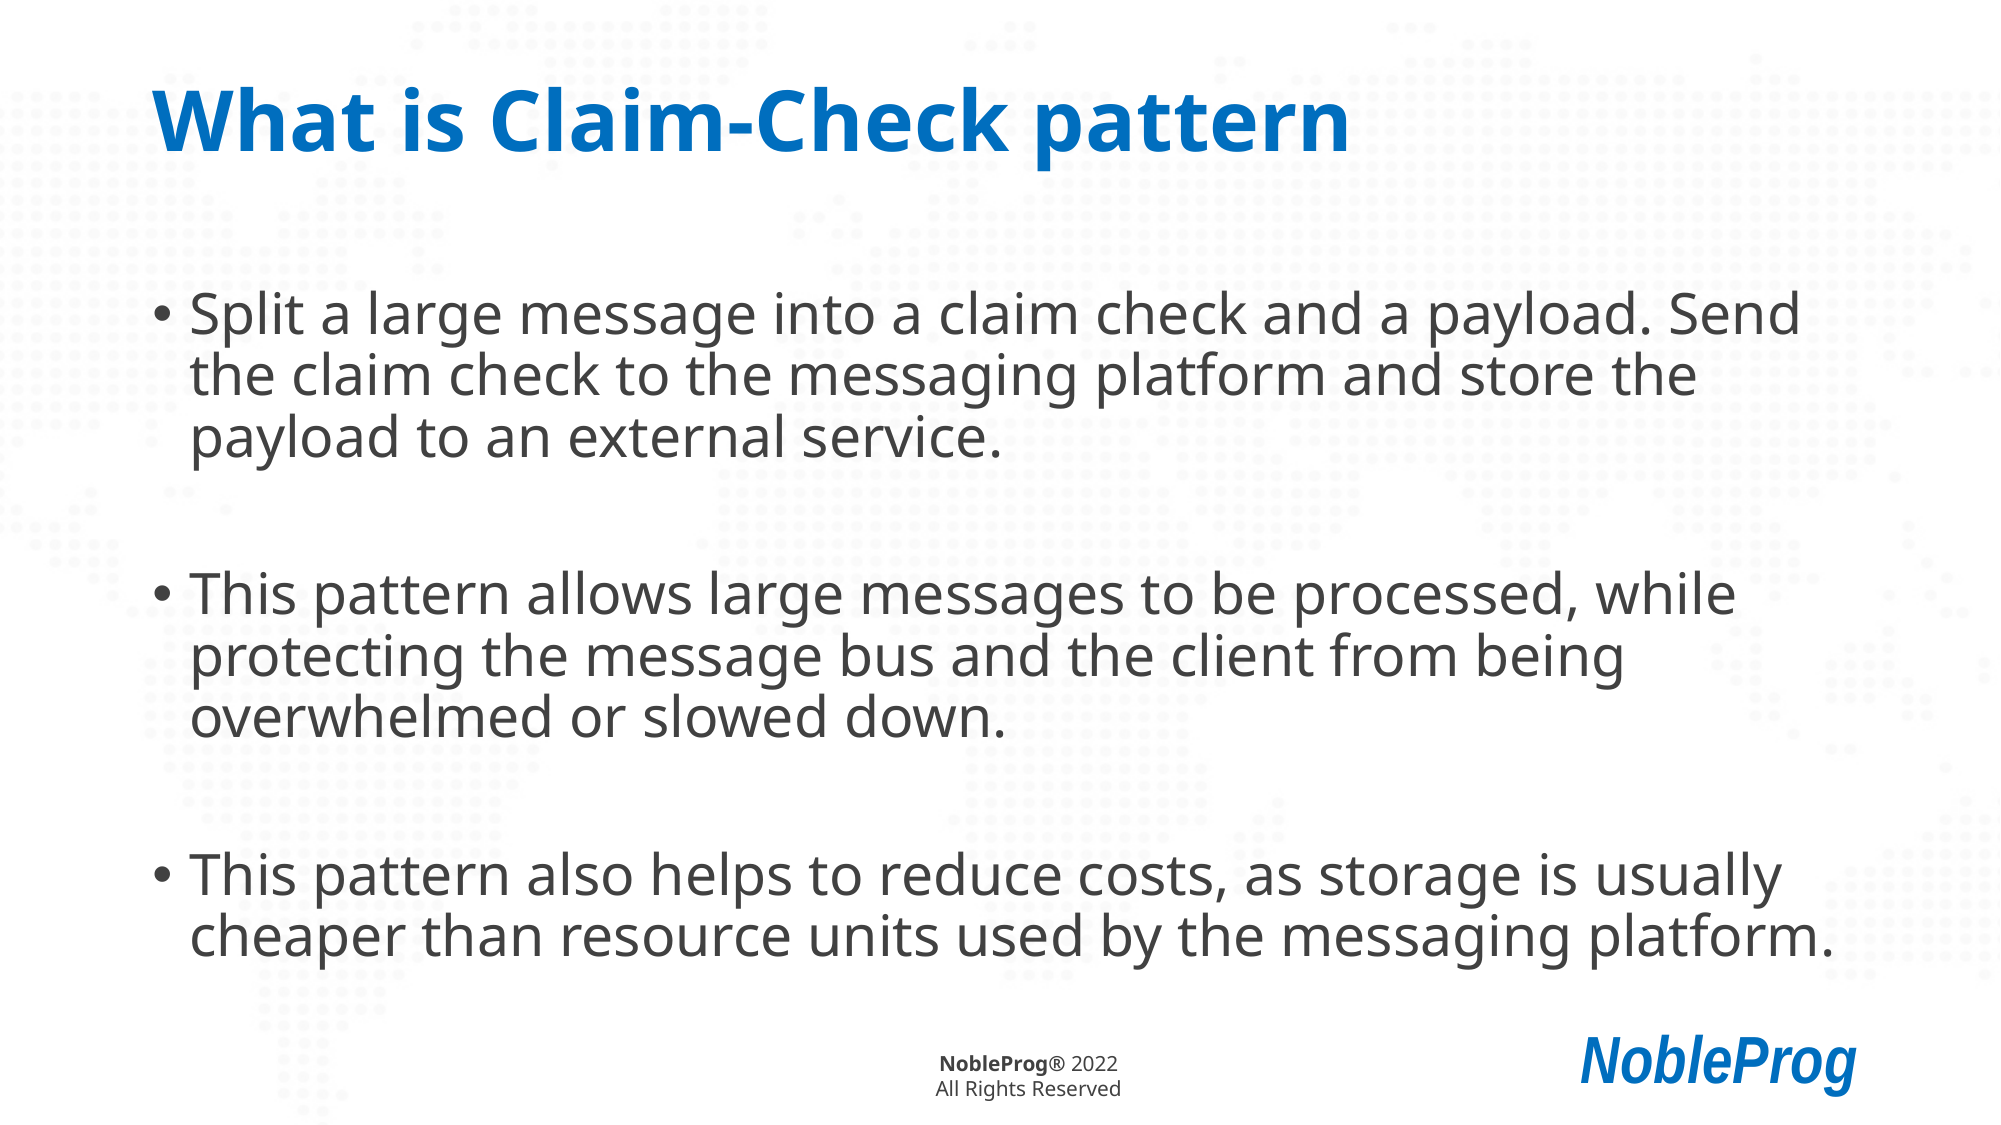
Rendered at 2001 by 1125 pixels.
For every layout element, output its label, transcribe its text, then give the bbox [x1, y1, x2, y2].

list Split a large message into a claim check and a payload. Send the claim check to the messaging platform and store the payload to an external service. This pattern allows large messages to be processed, while protecting the message bus and the client from being overwhelmed or slowed down. This pattern also helps to reduce costs, as storage is usually cheaper than resource units used by the messaging platform. [137, 277, 1863, 992]
title What is Claim-Check pattern [137, 59, 1863, 277]
